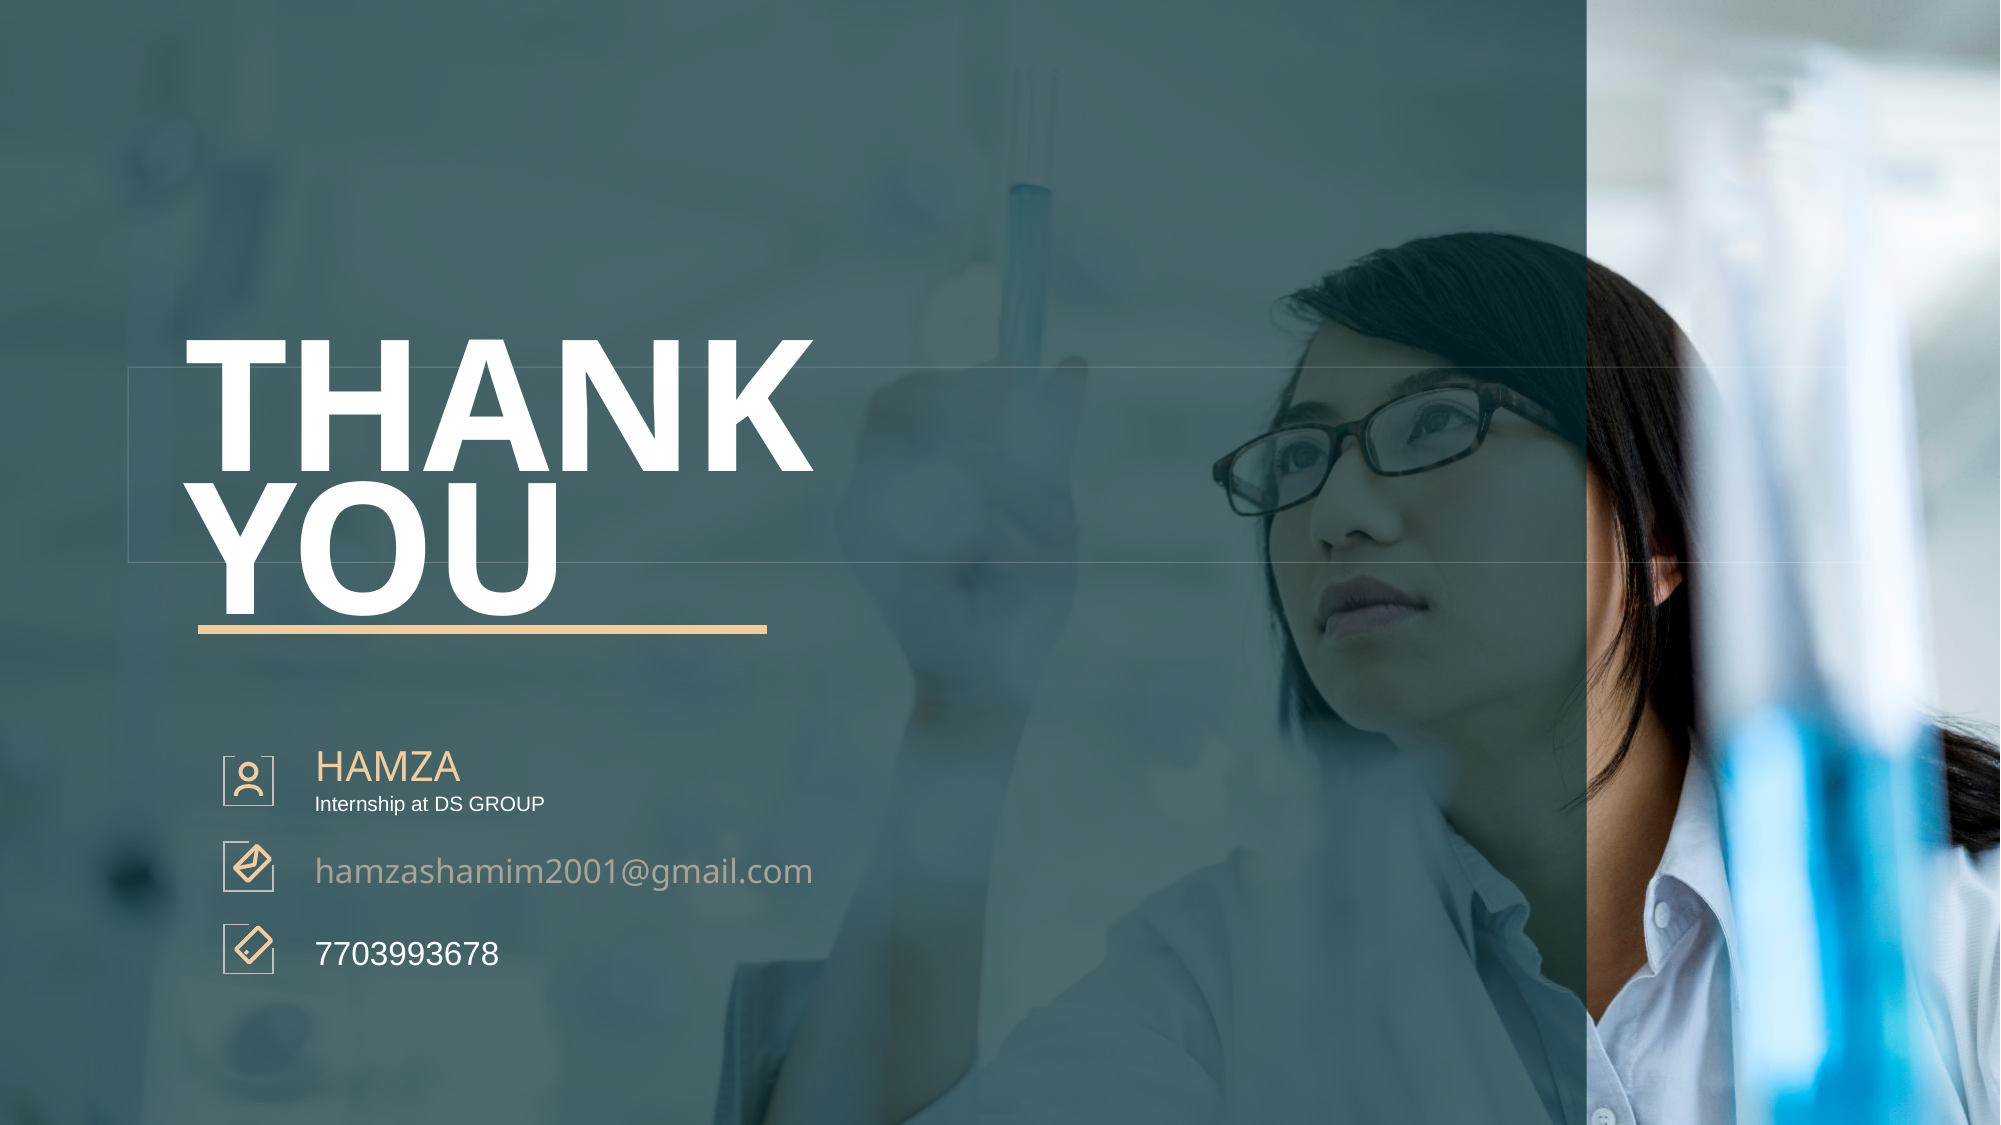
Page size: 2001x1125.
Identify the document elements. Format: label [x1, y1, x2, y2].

text_box [223, 842, 273, 891]
picture [0, 0, 2000, 1125]
text_box [223, 756, 273, 806]
text_box [223, 924, 273, 974]
